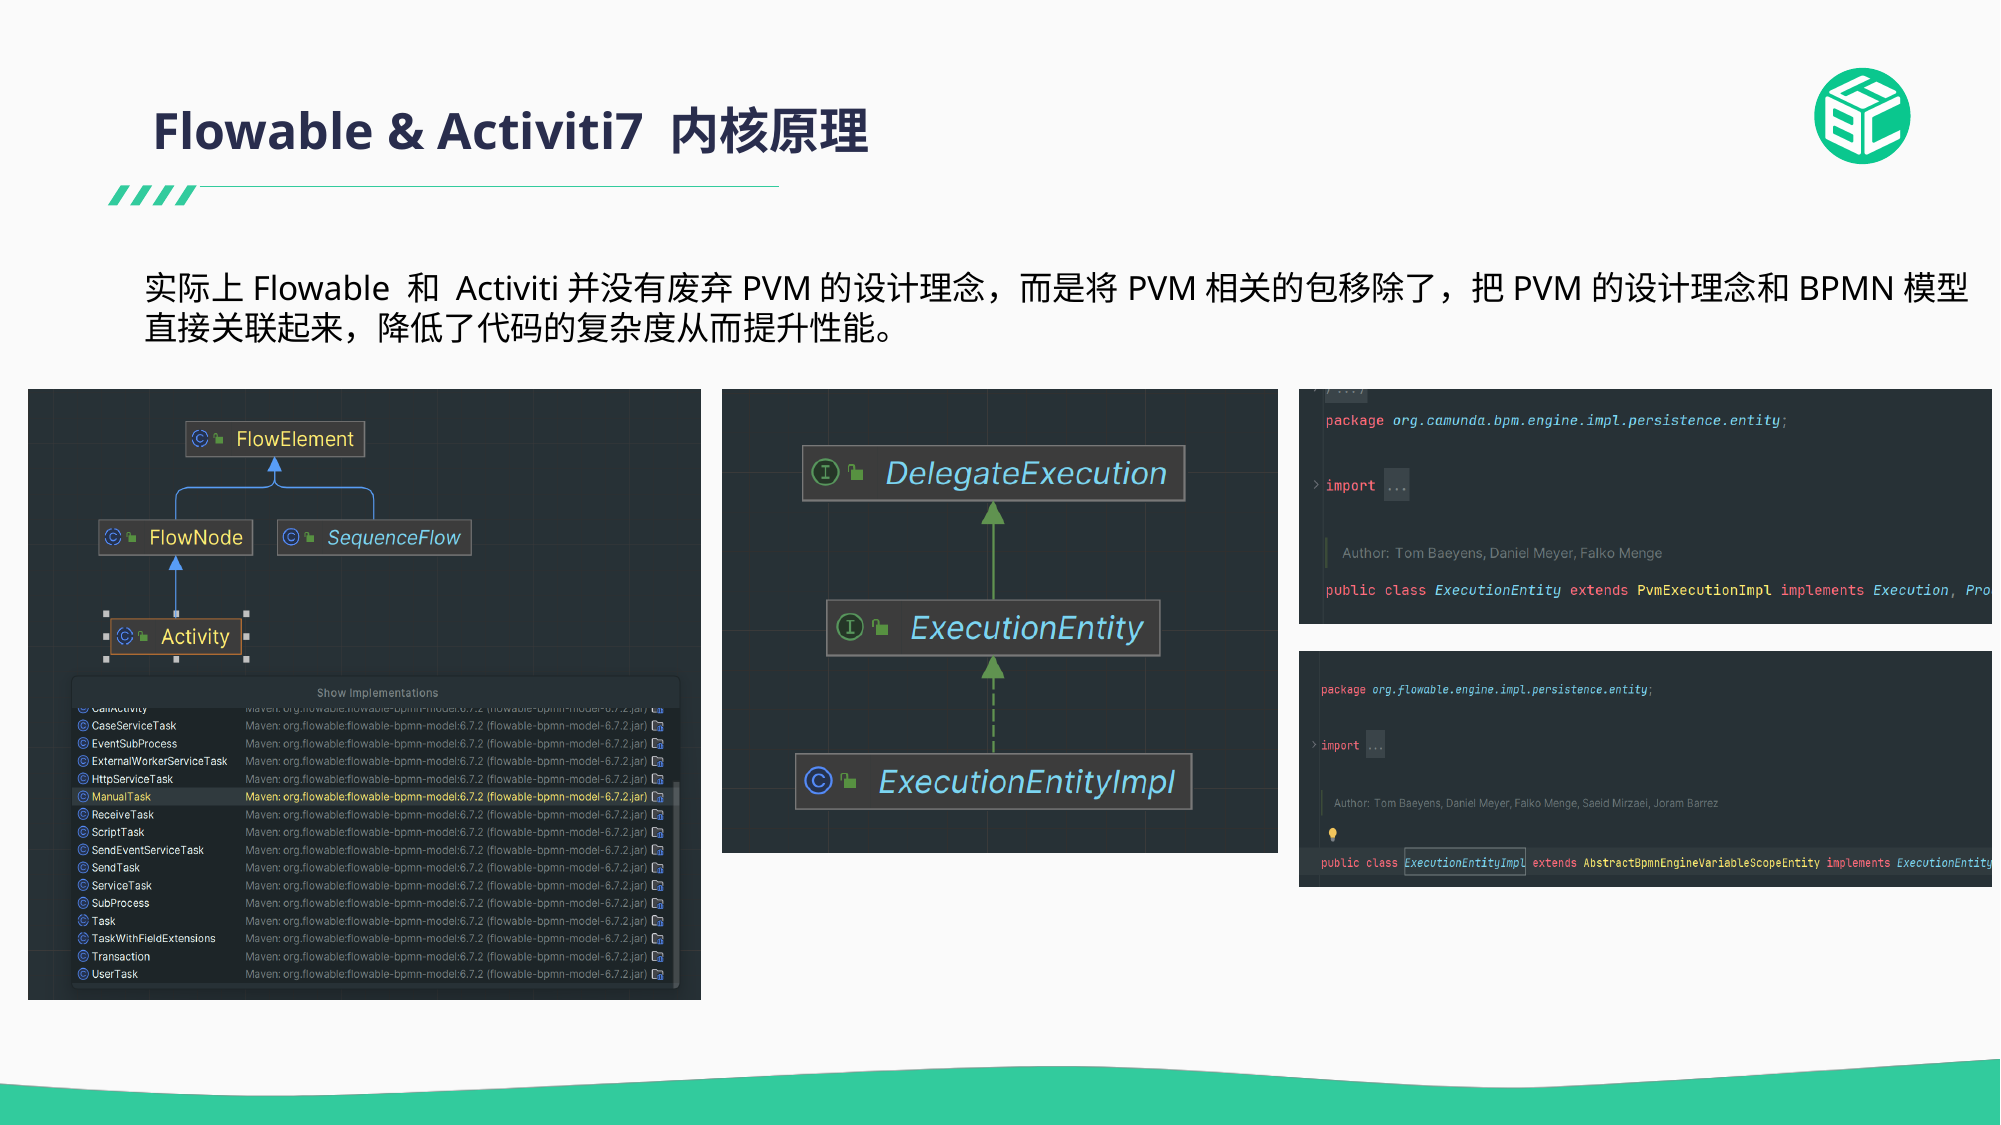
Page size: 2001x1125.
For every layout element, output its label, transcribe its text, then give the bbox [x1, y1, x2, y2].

text_box 实际上Flowable 和 Activiti并没有废弃PVM的设计理念，而是将PVM相关的包移除了，把PVM的设计理念和BPMN模型直接关联起来，降低了代码的复杂度从而提升性能。 [129, 260, 1992, 355]
picture [0, 1059, 2000, 1125]
picture [1299, 651, 1992, 887]
picture [1299, 389, 1992, 625]
picture [1863, 67, 1911, 165]
picture [28, 389, 701, 1000]
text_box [107, 185, 780, 206]
title Flowable & Activiti7 内核原理 [137, 64, 1863, 168]
picture [722, 389, 1278, 854]
